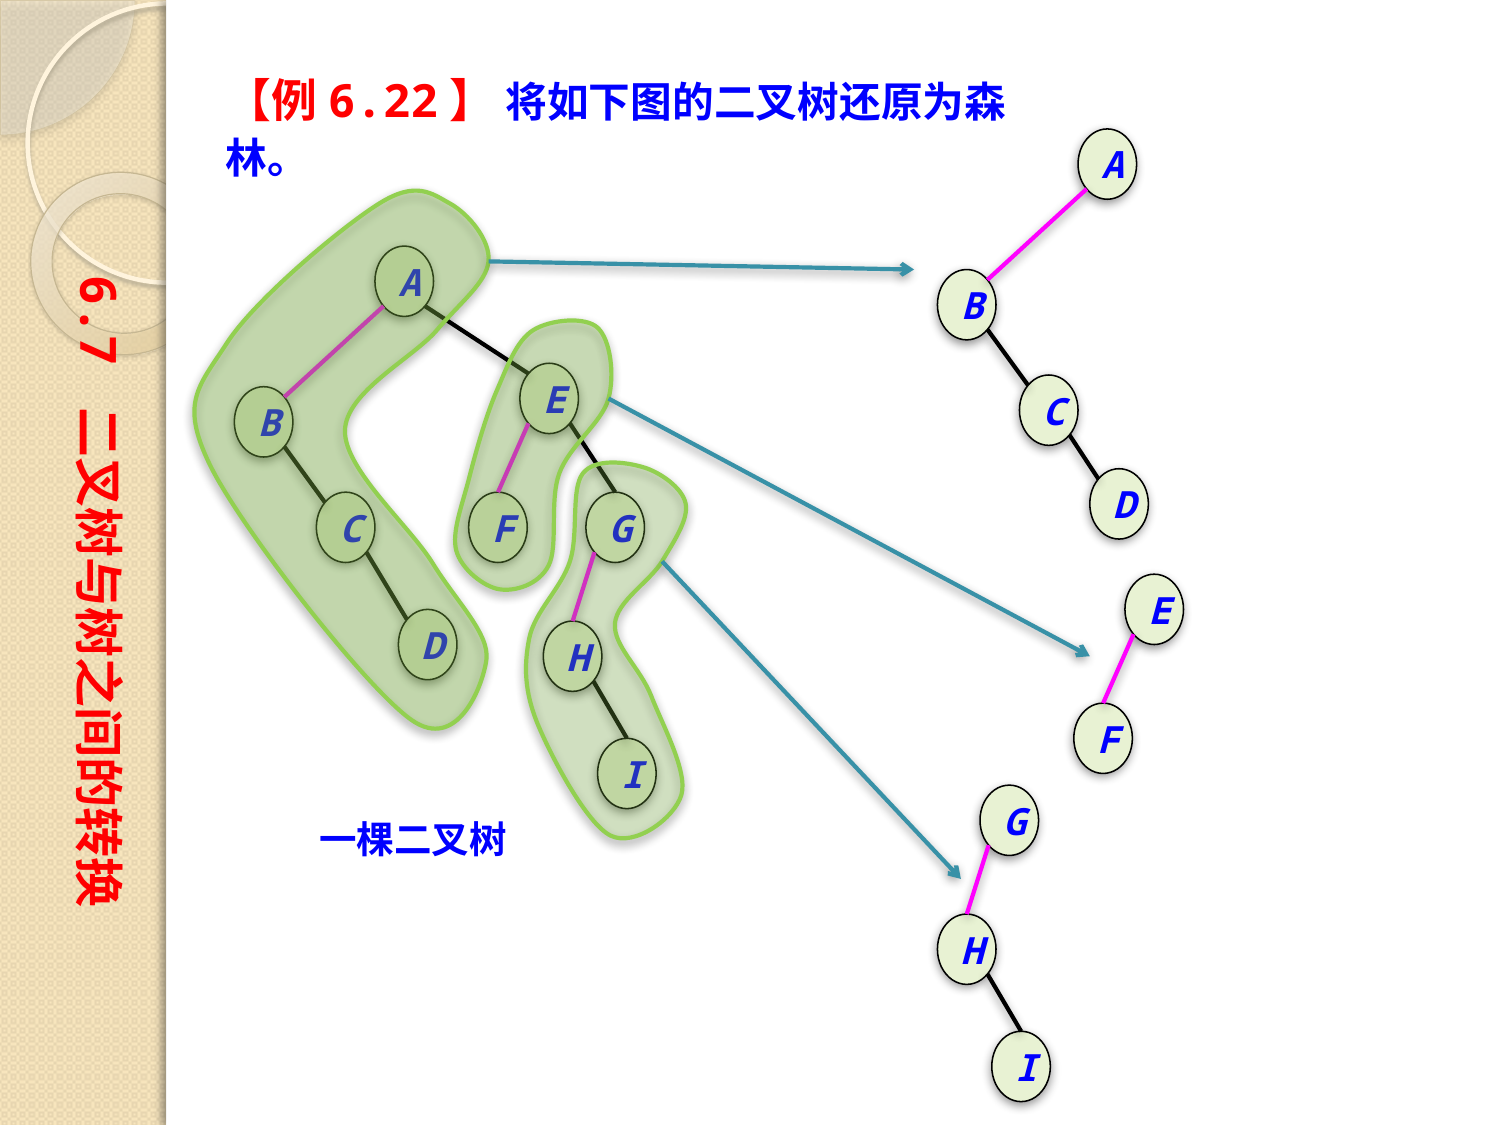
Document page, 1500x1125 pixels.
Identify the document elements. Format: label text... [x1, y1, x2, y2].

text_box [451, 315, 1184, 774]
text_box 一棵二叉树 [304, 808, 516, 869]
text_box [523, 457, 1051, 1102]
text_box 【例6.22】 将如下图的二叉树还原为森林。 [210, 58, 1102, 125]
text_box 6.7 二叉树与树之间的转换 [46, 246, 138, 938]
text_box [179, 128, 1149, 753]
